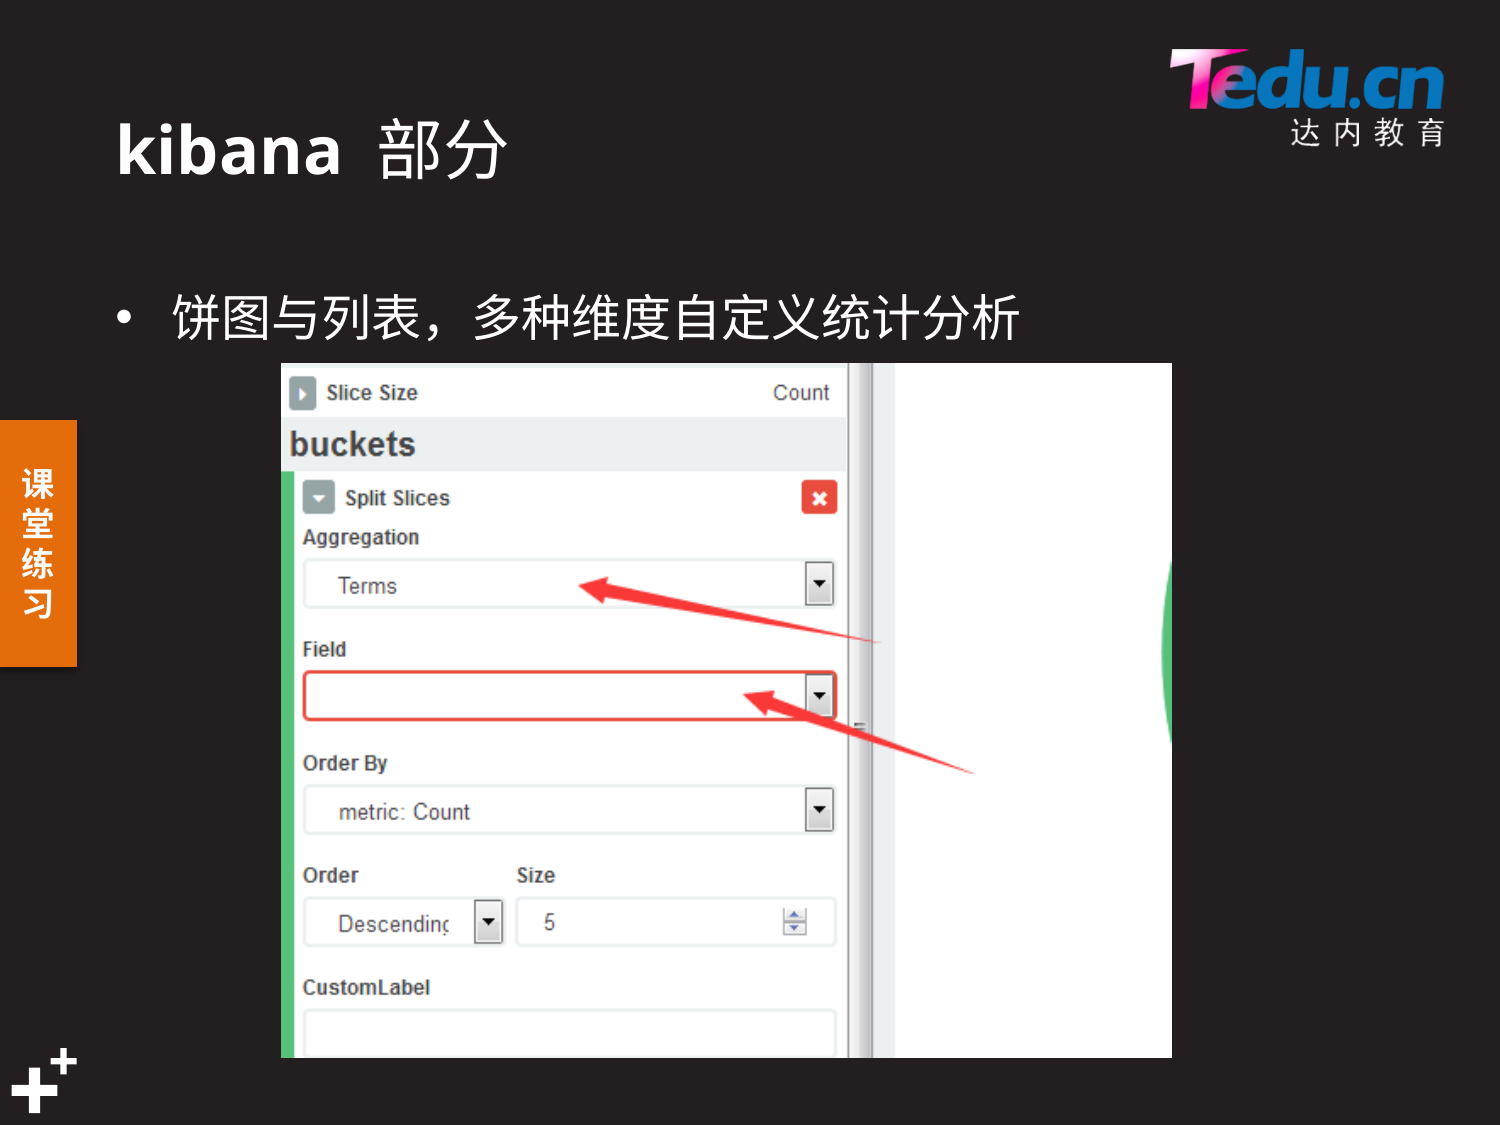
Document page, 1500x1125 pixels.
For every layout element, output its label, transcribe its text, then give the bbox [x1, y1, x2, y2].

title kibana 部分 [100, 89, 1211, 207]
picture [280, 363, 1173, 1058]
list 饼图与列表，多种维度自定义统计分析 [100, 267, 1349, 349]
picture [1157, 35, 1459, 162]
